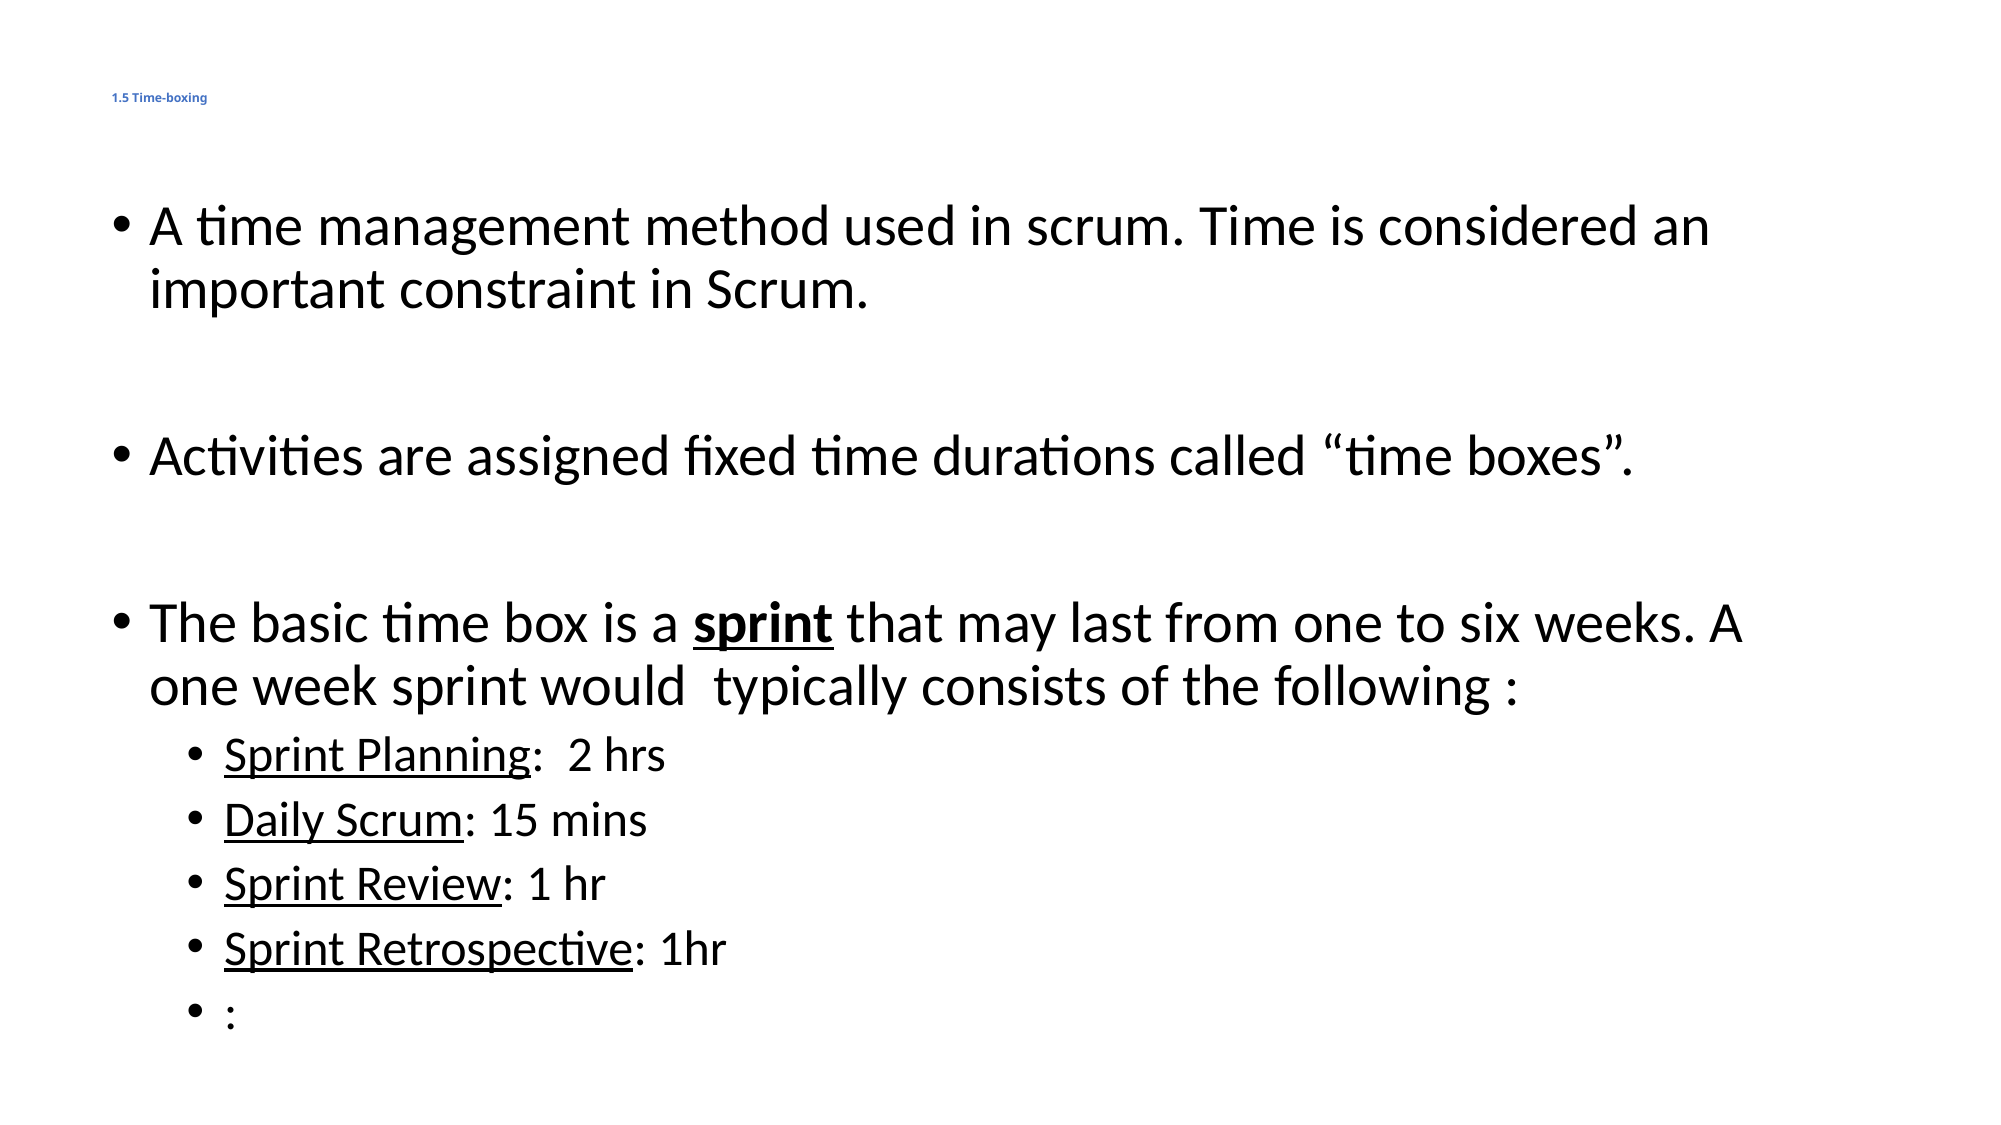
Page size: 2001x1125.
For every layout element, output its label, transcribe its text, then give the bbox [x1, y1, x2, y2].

title 1.5 Time-boxing [96, 57, 1464, 144]
list A time management method used in scrum. Time is considered an important constraint in Scrum. Activities are assigned fixed time durations called “time boxes”. The basic time box is a sprint that may last from one to six weeks. A one week sprint would typically consists of the following : Sprint Planning: 2 hrs Daily Scrum: 15 mins Sprint Review: 1 hr Sprint Retrospective: 1hr : [96, 187, 1822, 1100]
